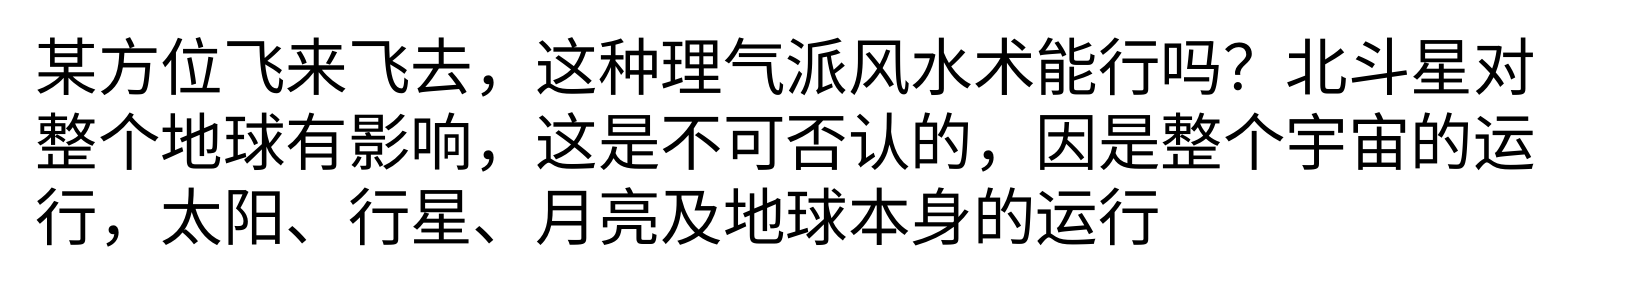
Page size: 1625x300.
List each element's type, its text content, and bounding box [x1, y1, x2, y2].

text_box 某方位飞来飞去，这种理气派风水术能行吗？北斗星对整个地球有影响，这是不可否认的，因是整个宇宙的运行，太阳、行星、月亮及地球本身的运行 [20, 20, 1604, 261]
